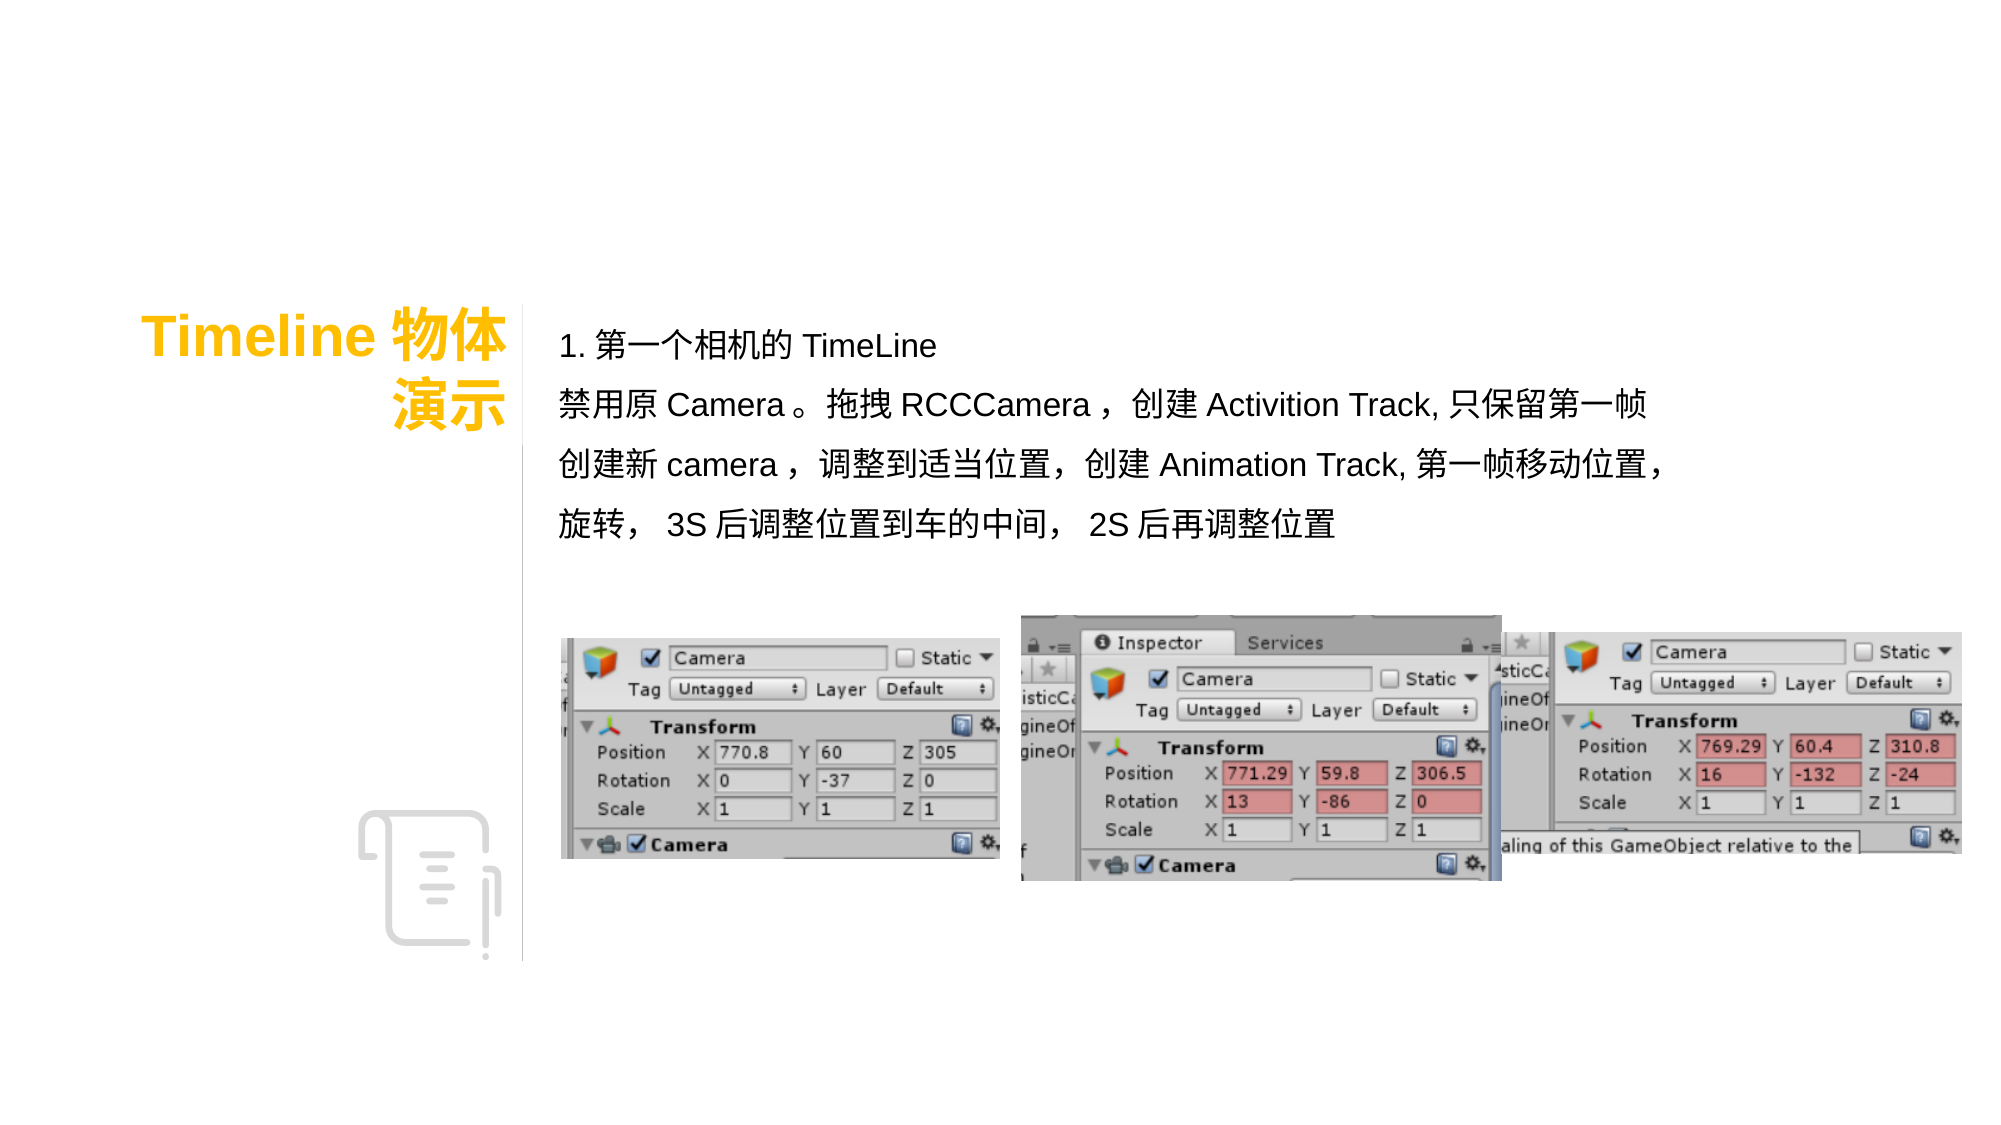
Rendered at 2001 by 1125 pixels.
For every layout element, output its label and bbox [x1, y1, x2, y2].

picture [561, 637, 1000, 859]
text_box [92, 290, 1858, 961]
picture [1021, 615, 1962, 881]
